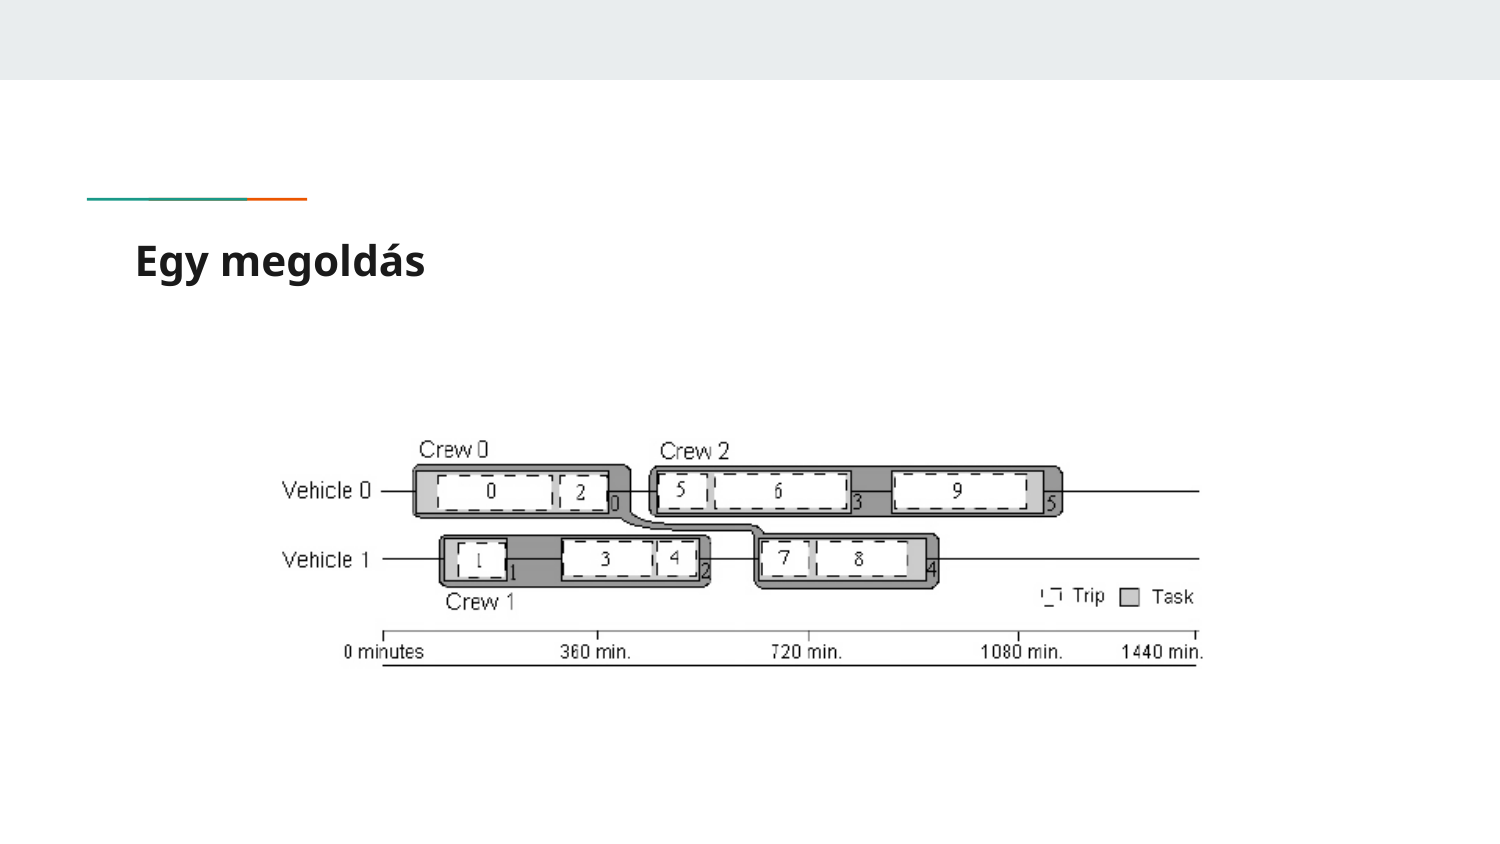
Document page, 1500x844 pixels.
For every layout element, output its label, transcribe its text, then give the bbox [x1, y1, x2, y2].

picture [267, 414, 1234, 687]
title Egy megoldás [119, 216, 1381, 305]
